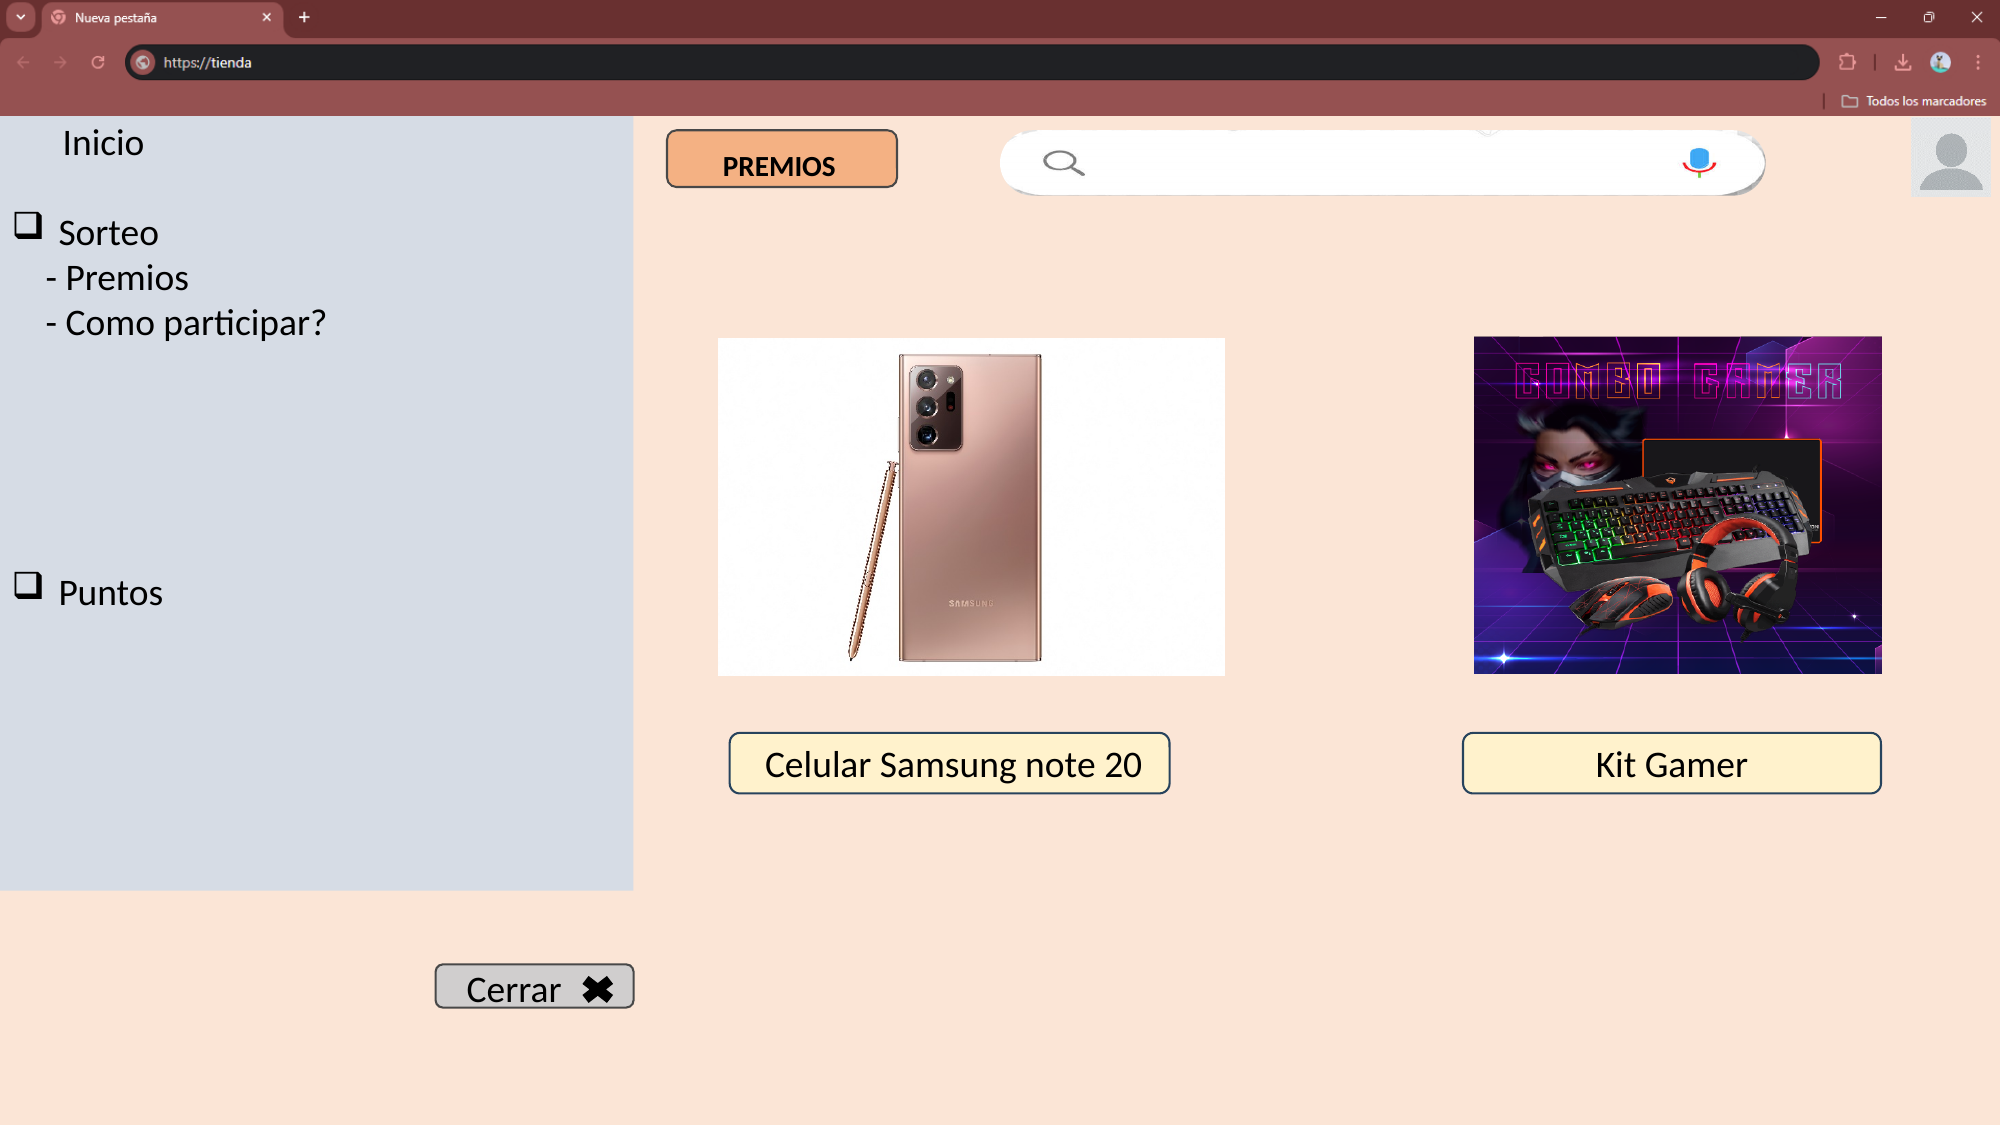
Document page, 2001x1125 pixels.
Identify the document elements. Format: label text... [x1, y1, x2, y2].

text_box Celular Samsung note 20 [696, 732, 1203, 793]
text_box PREMIOS [672, 139, 886, 190]
text_box Kit Gamer [1419, 732, 1925, 793]
picture [0, 0, 2000, 116]
text_box Cerrar [451, 957, 650, 1018]
text_box Inicio Sorteo - Premios - Como participar? Puntos [0, 116, 634, 891]
text_box [665, 129, 899, 189]
picture [1474, 336, 1882, 674]
text_box [434, 963, 451, 1009]
picture [999, 130, 1766, 196]
picture [1911, 117, 1991, 197]
text_box [582, 975, 614, 1003]
picture [718, 338, 1225, 676]
